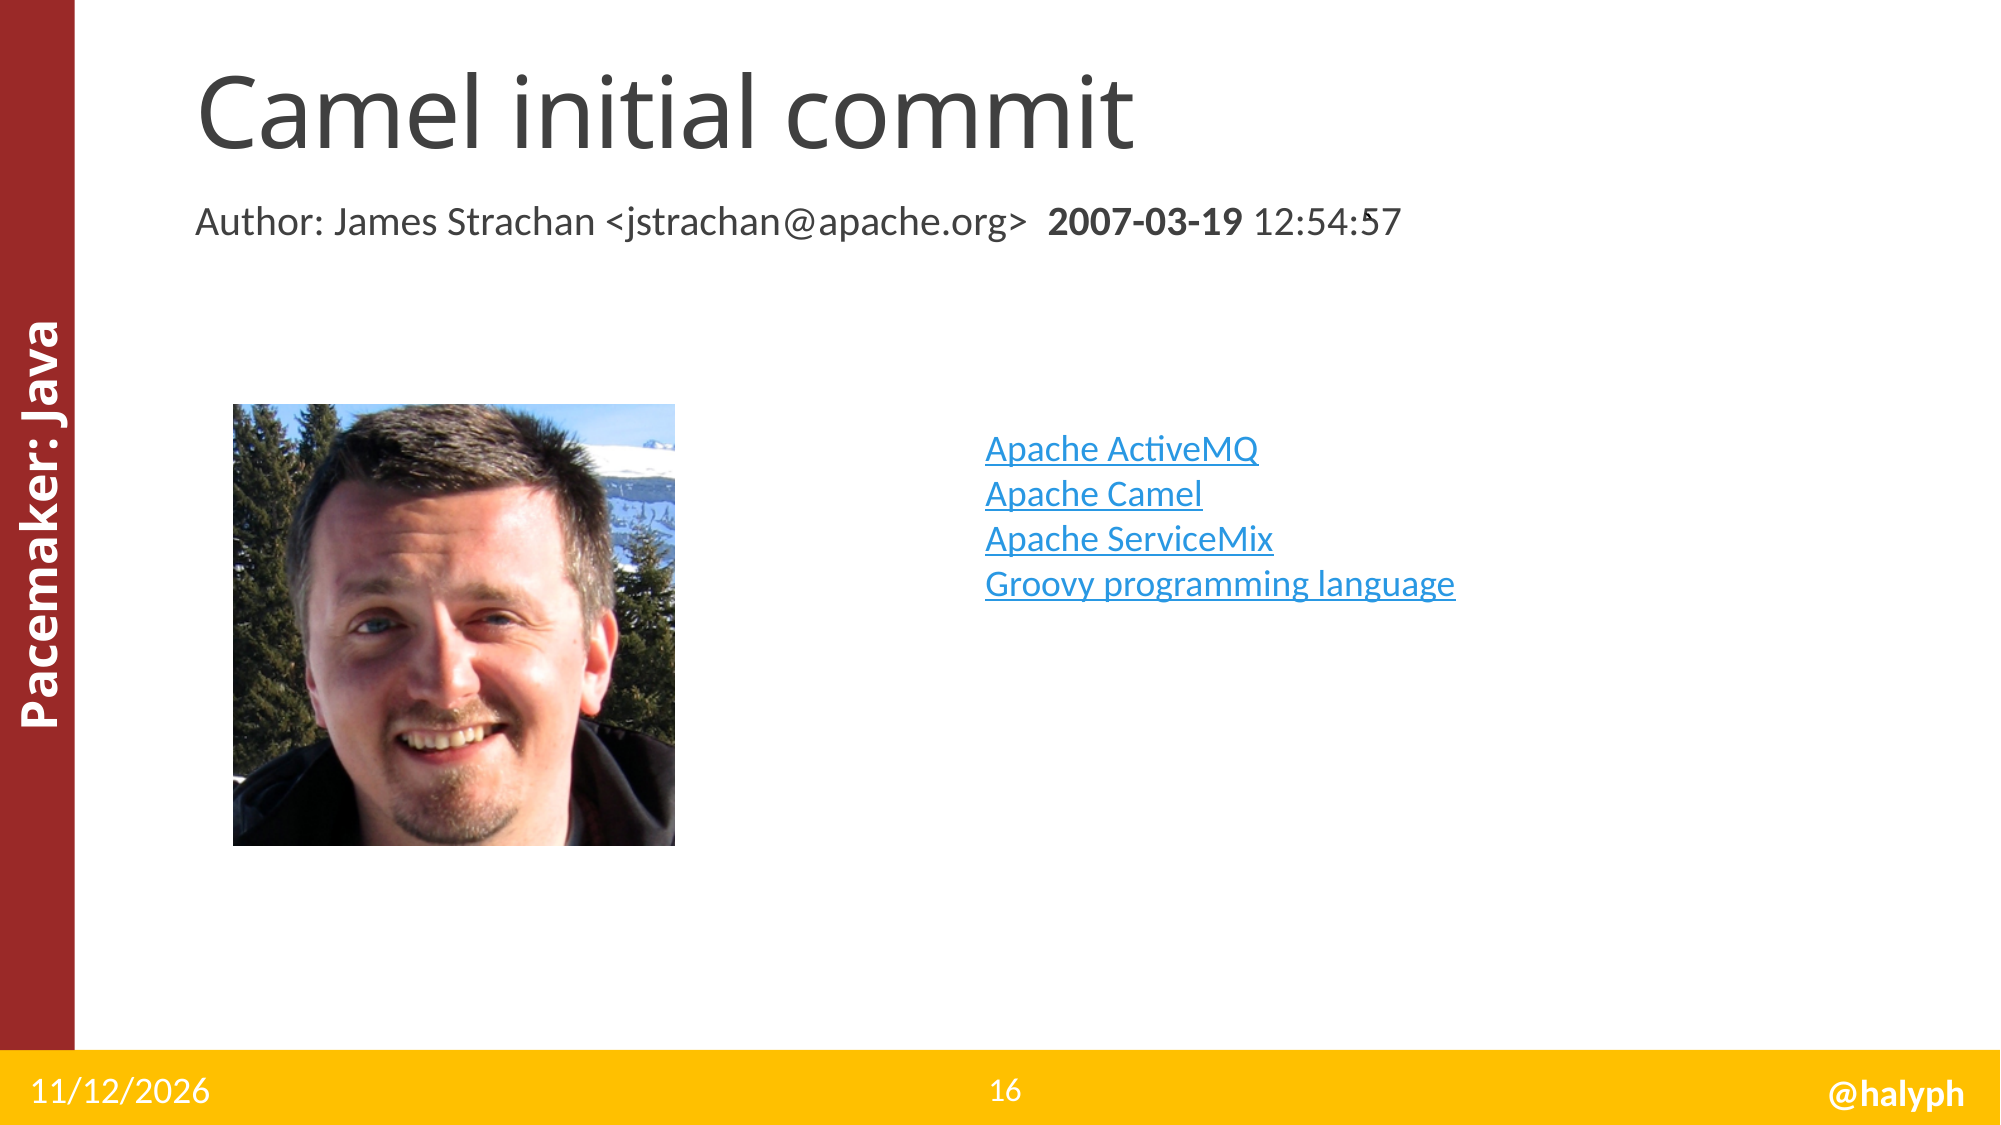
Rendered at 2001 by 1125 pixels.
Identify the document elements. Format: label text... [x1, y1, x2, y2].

title Camel initial commit [180, 47, 1830, 177]
picture [232, 404, 676, 847]
footer @halyph [1721, 1061, 1981, 1121]
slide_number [14, 1058, 420, 1119]
text_box ` [1347, 195, 1389, 255]
slide_number 16 [897, 1058, 1113, 1119]
list Author: James Strachan <jstrachan@apache.org> 2007-03-19 12:54:57 [180, 192, 1830, 1018]
text_box Apache ActiveMQ Apache Camel Apache ServiceMix Groovy programming language [970, 416, 1471, 612]
